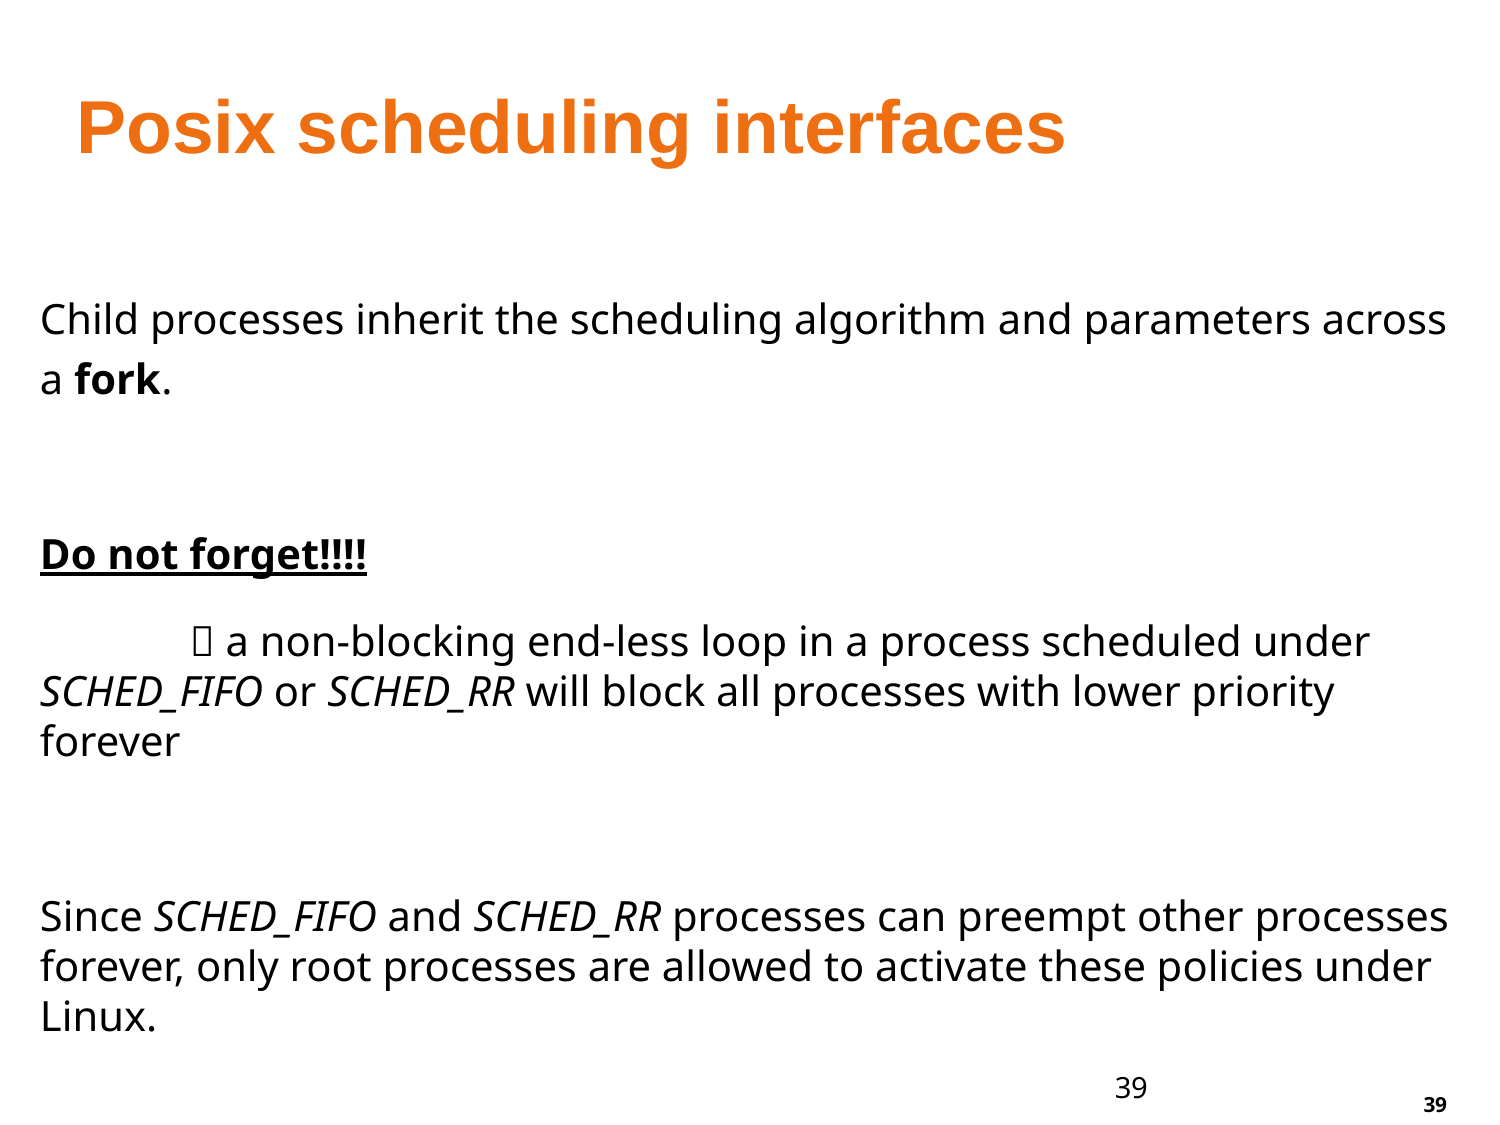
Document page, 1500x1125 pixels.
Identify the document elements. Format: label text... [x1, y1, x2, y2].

title Posix scheduling interfaces [61, 60, 1438, 187]
list Child processes inherit the scheduling algorithm and parameters across a fork. Do not forget!!!!  a non-blocking end-less loop in a process scheduled under SCHED_FIFO or SCHED_RR will block all processes with lower priority forever Since SCHED_FIFO and SCHED_RR processes can preempt other processes forever, only root processes are allowed to activate these policies under Linux. [24, 275, 1475, 1113]
